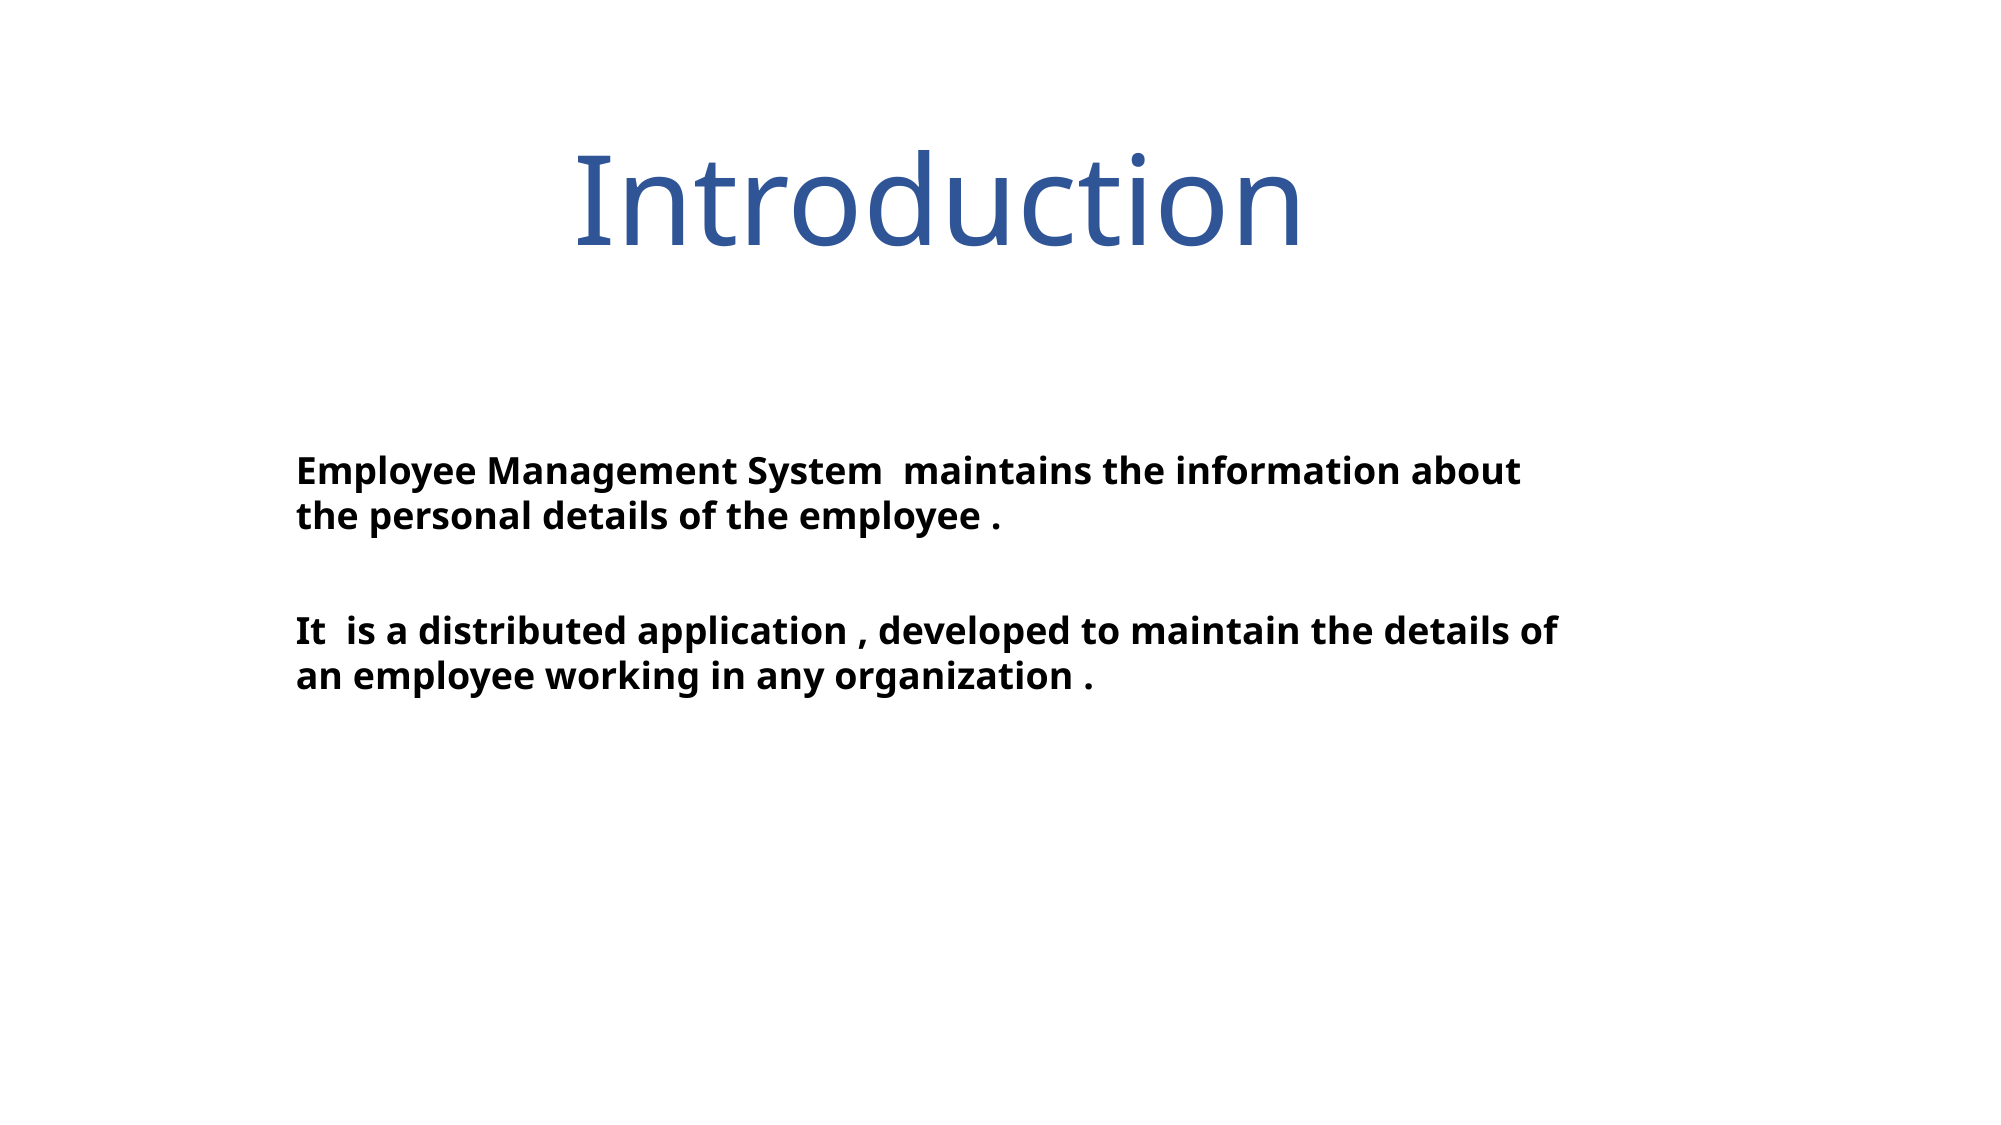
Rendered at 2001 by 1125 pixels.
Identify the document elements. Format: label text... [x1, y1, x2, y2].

text_box Introduction [364, 113, 1467, 394]
text_box Employee Management System maintains the information about the personal details of the employee . It is a distributed application , developed to maintain the details of an employee working in any organization . [281, 394, 1599, 705]
